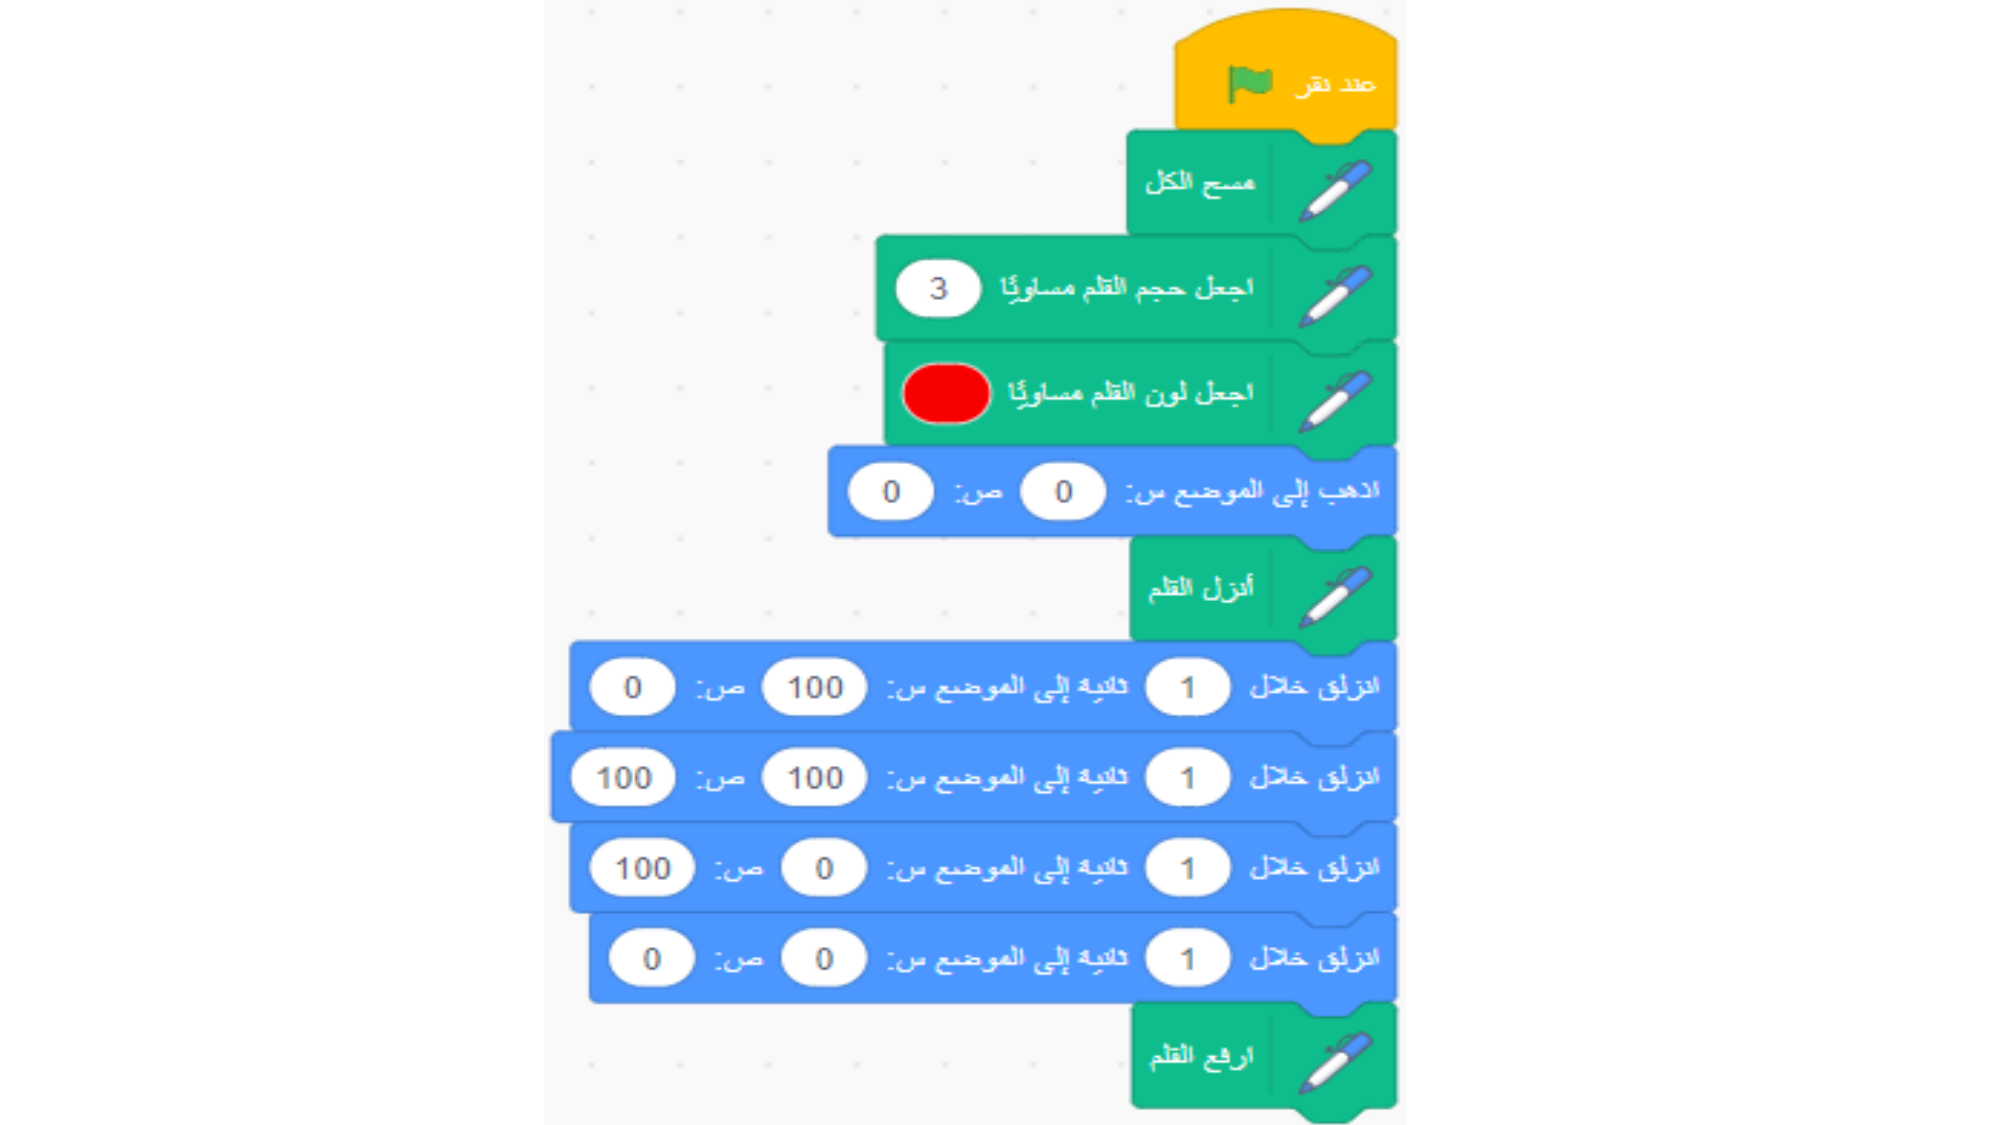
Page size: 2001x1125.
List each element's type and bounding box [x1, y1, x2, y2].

picture [544, 0, 1406, 1125]
